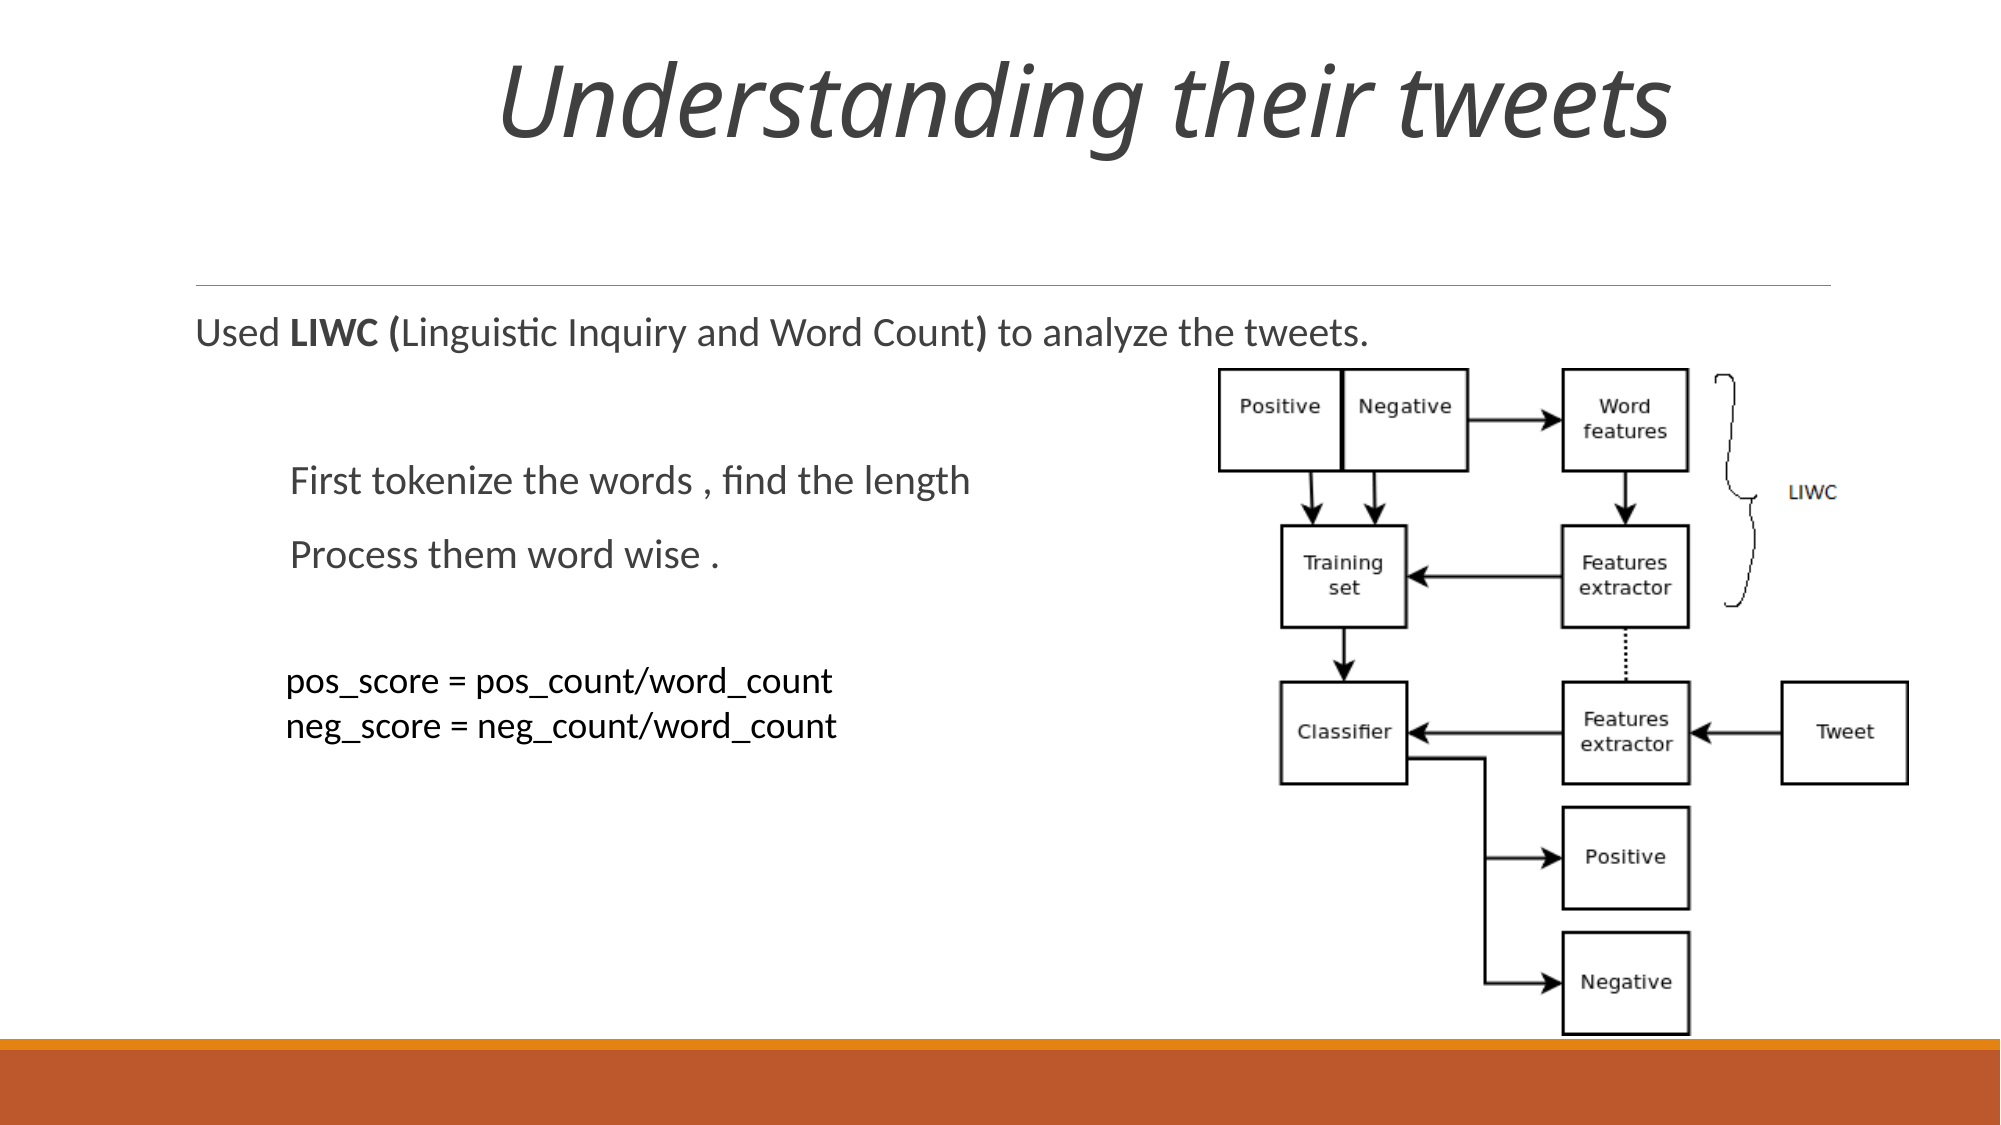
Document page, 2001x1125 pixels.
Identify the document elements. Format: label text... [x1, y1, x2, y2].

text_box pos_score = pos_count/word_count neg_score = neg_count/word_count [262, 649, 853, 754]
title Understanding their tweets [180, 47, 1830, 285]
list Used LIWC (Linguistic Inquiry and Word Count) to analyze the tweets. First tokenize the words , find the length Process them word wise . [180, 302, 1830, 963]
picture [1217, 368, 1910, 1037]
